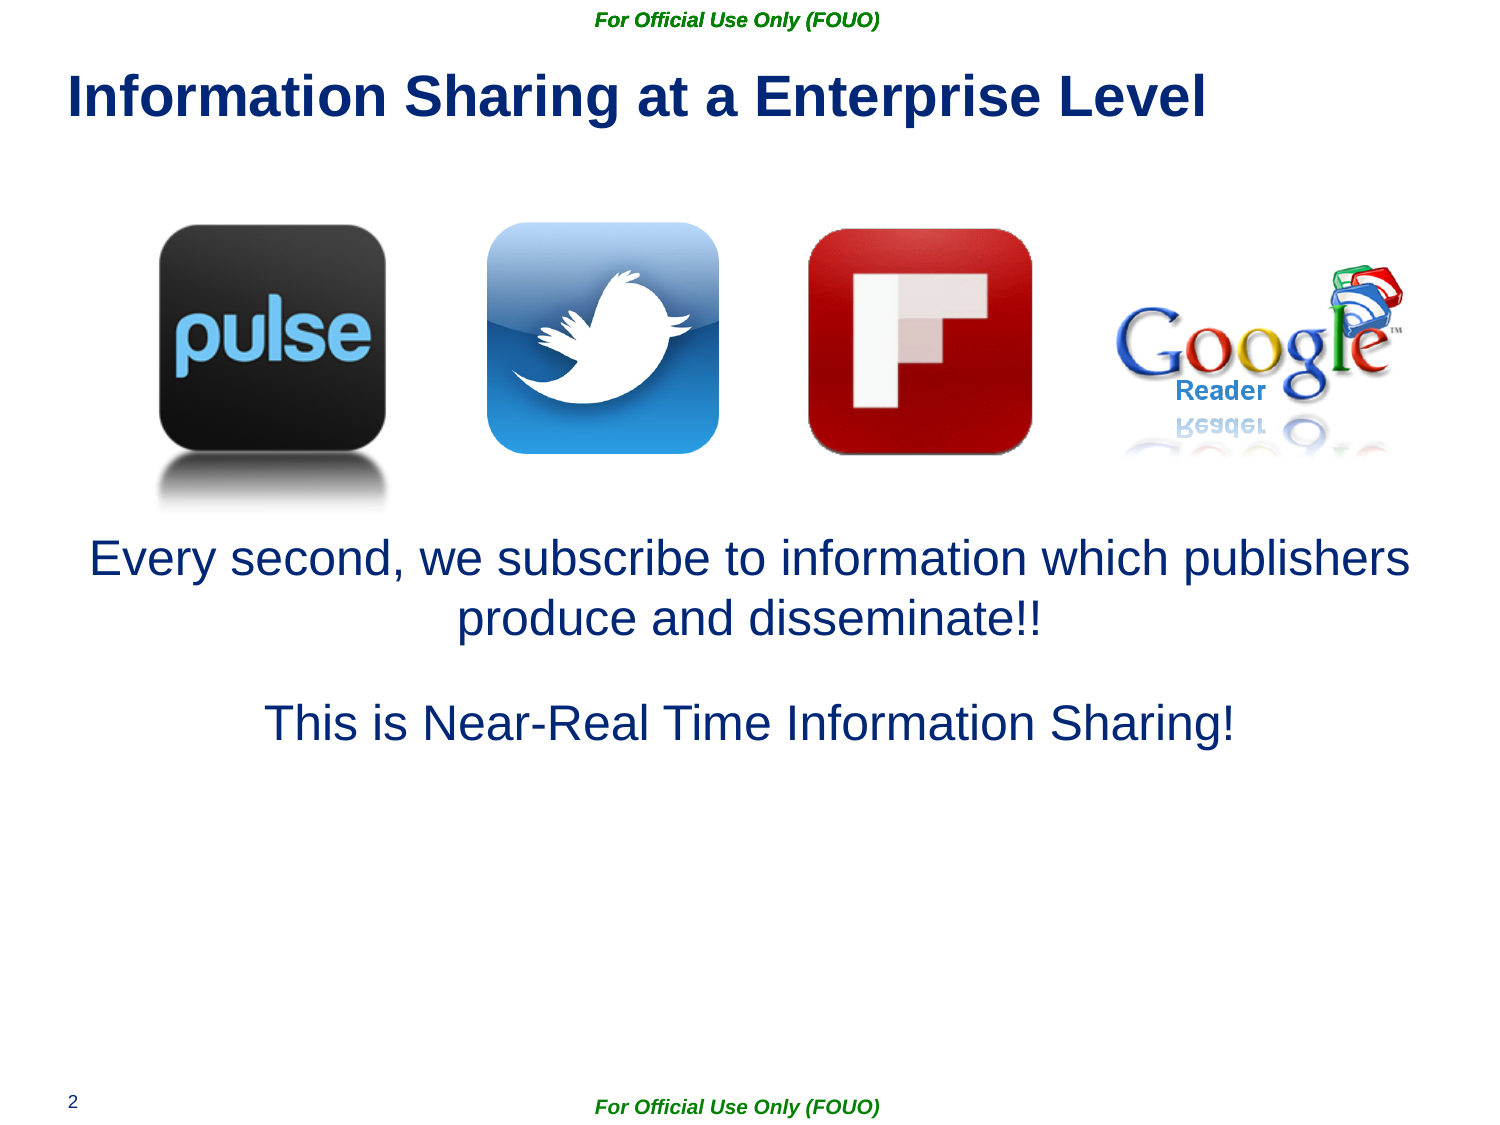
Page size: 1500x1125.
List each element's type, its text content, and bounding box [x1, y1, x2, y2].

footer For Official Use Only (FOUO) [500, 1085, 975, 1125]
title Information Sharing at a Enterprise Level [67, 70, 1435, 129]
list Every second, we subscribe to information which publishers produce and disseminate!! This is Near-Real Time Information Sharing! [74, 524, 1426, 754]
picture [787, 224, 1058, 462]
picture [37, 162, 719, 515]
picture [1099, 249, 1413, 485]
text_box For Official Use Only (FOUO) [500, 0, 975, 38]
